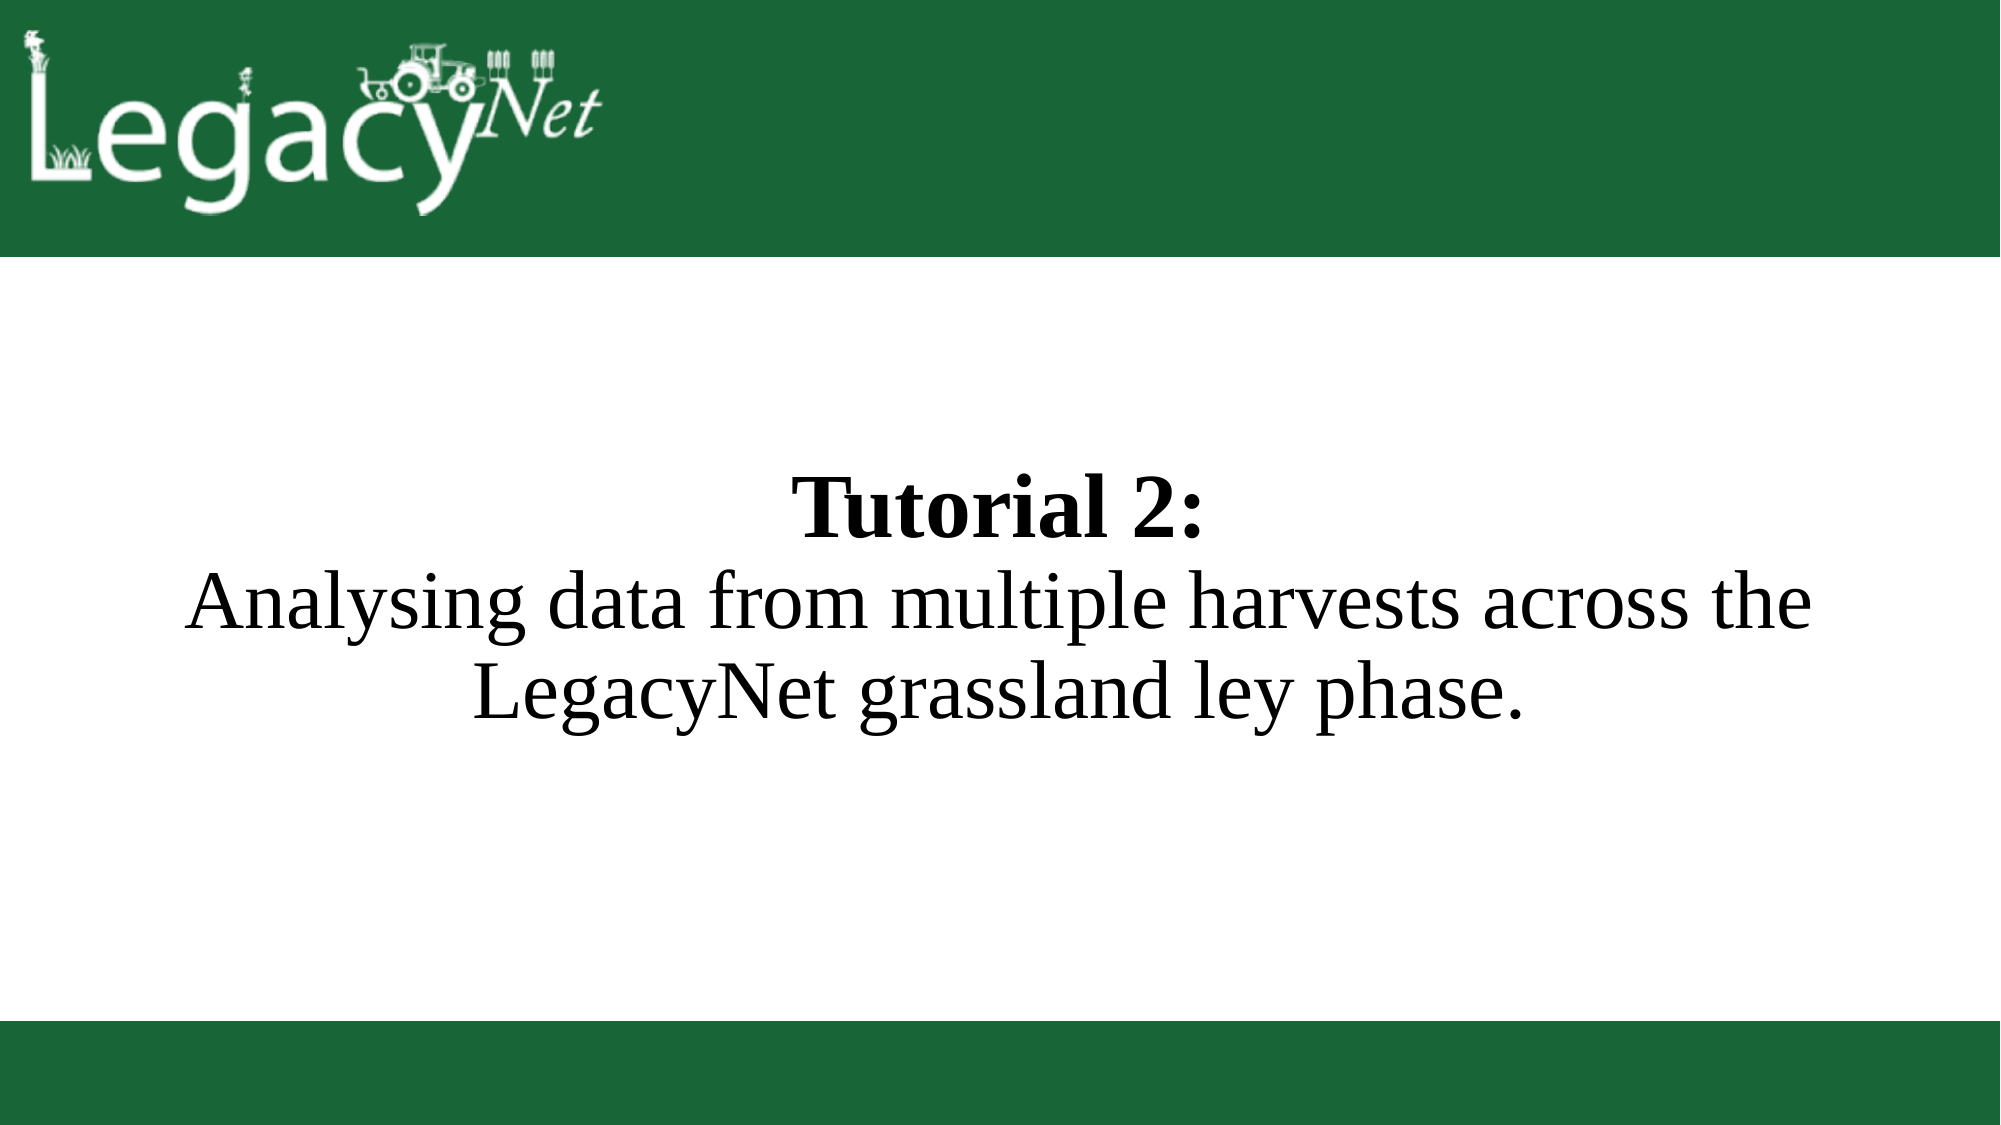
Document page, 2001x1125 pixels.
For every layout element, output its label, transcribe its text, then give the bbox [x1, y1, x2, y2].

picture [23, 30, 605, 216]
title Tutorial 2: Analysing data from multiple harvests across the LegacyNet grassland ley phase. [0, 256, 2000, 855]
text_box [0, 0, 2000, 256]
text_box [0, 1021, 2000, 1125]
